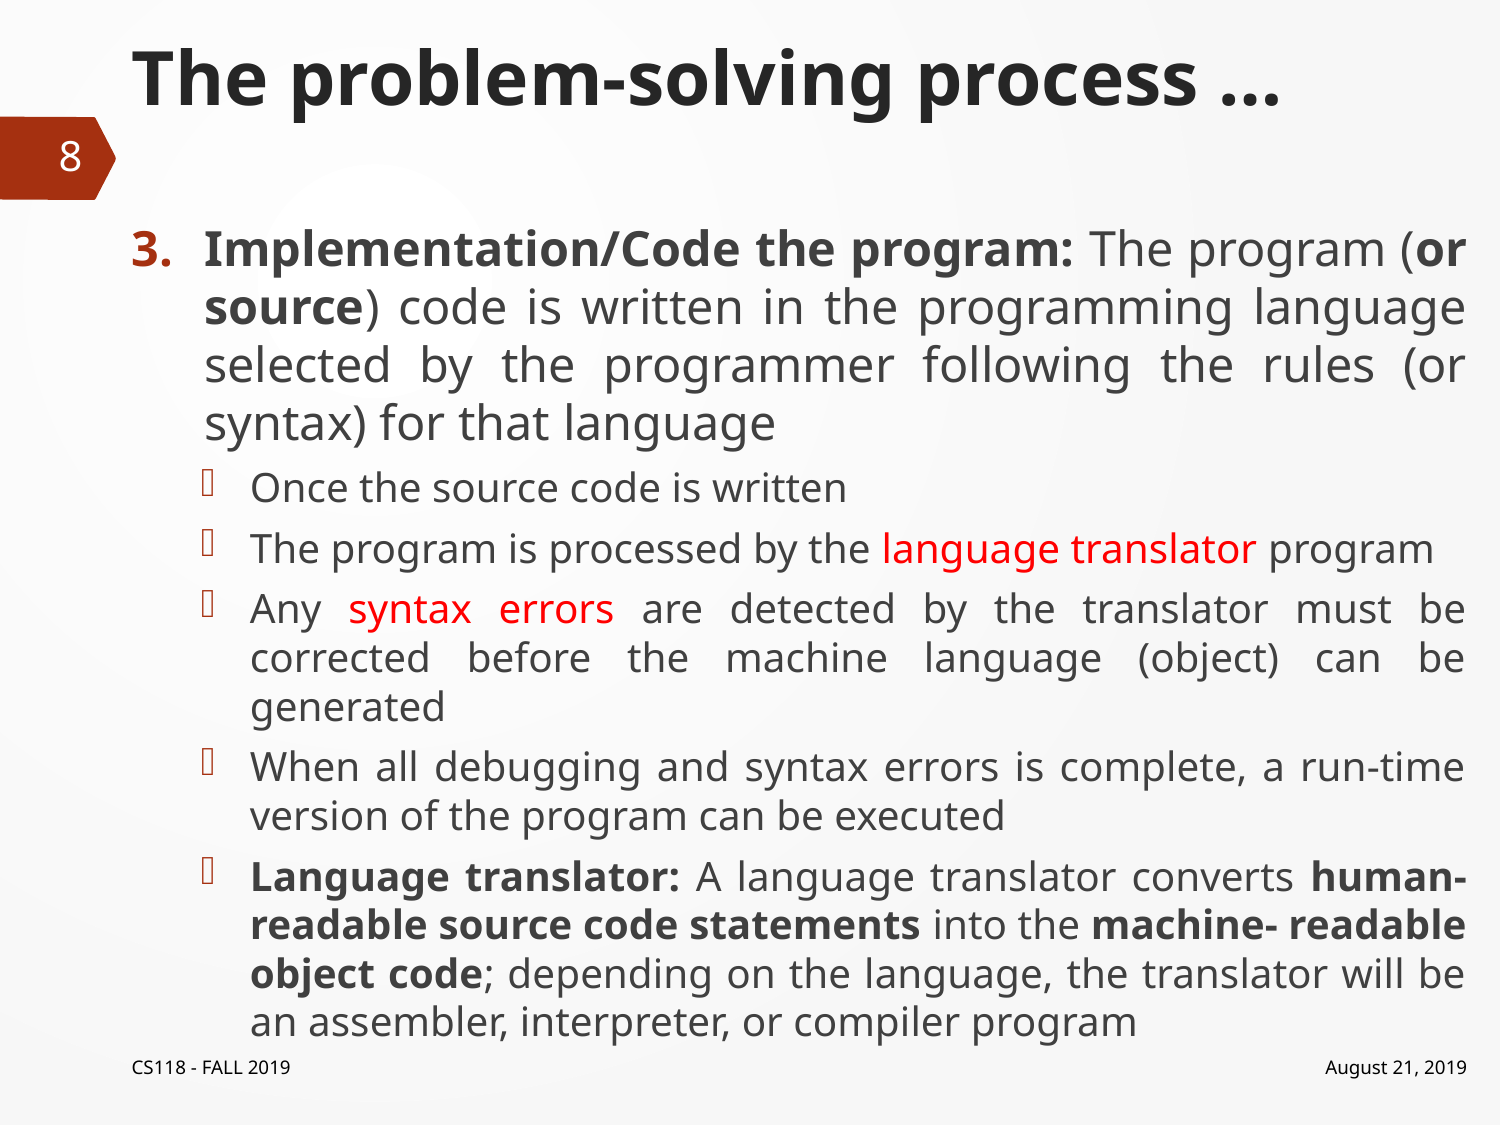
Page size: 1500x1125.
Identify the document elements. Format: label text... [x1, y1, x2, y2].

list Implementation/Code the program: The program (or source) code is written in the programming language selected by the programmer following the rules (or syntax) for that language Once the source code is written The program is processed by the language translator program Any syntax errors are detected by the translator must be corrected before the machine language (object) can be generated When all debugging and syntax errors is complete, a run-time version of the program can be executed Language translator: A language translator converts human-readable source code statements into the machine- readable object code; depending on the language, the translator will be an assembler, interpreter, or compiler program [116, 210, 1483, 1098]
footer CS118 - FALL 2019 [116, 1037, 1139, 1098]
slide_number 8 [1, 128, 98, 189]
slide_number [1260, 1037, 1483, 1098]
title The problem-solving process … [116, 23, 1483, 158]
